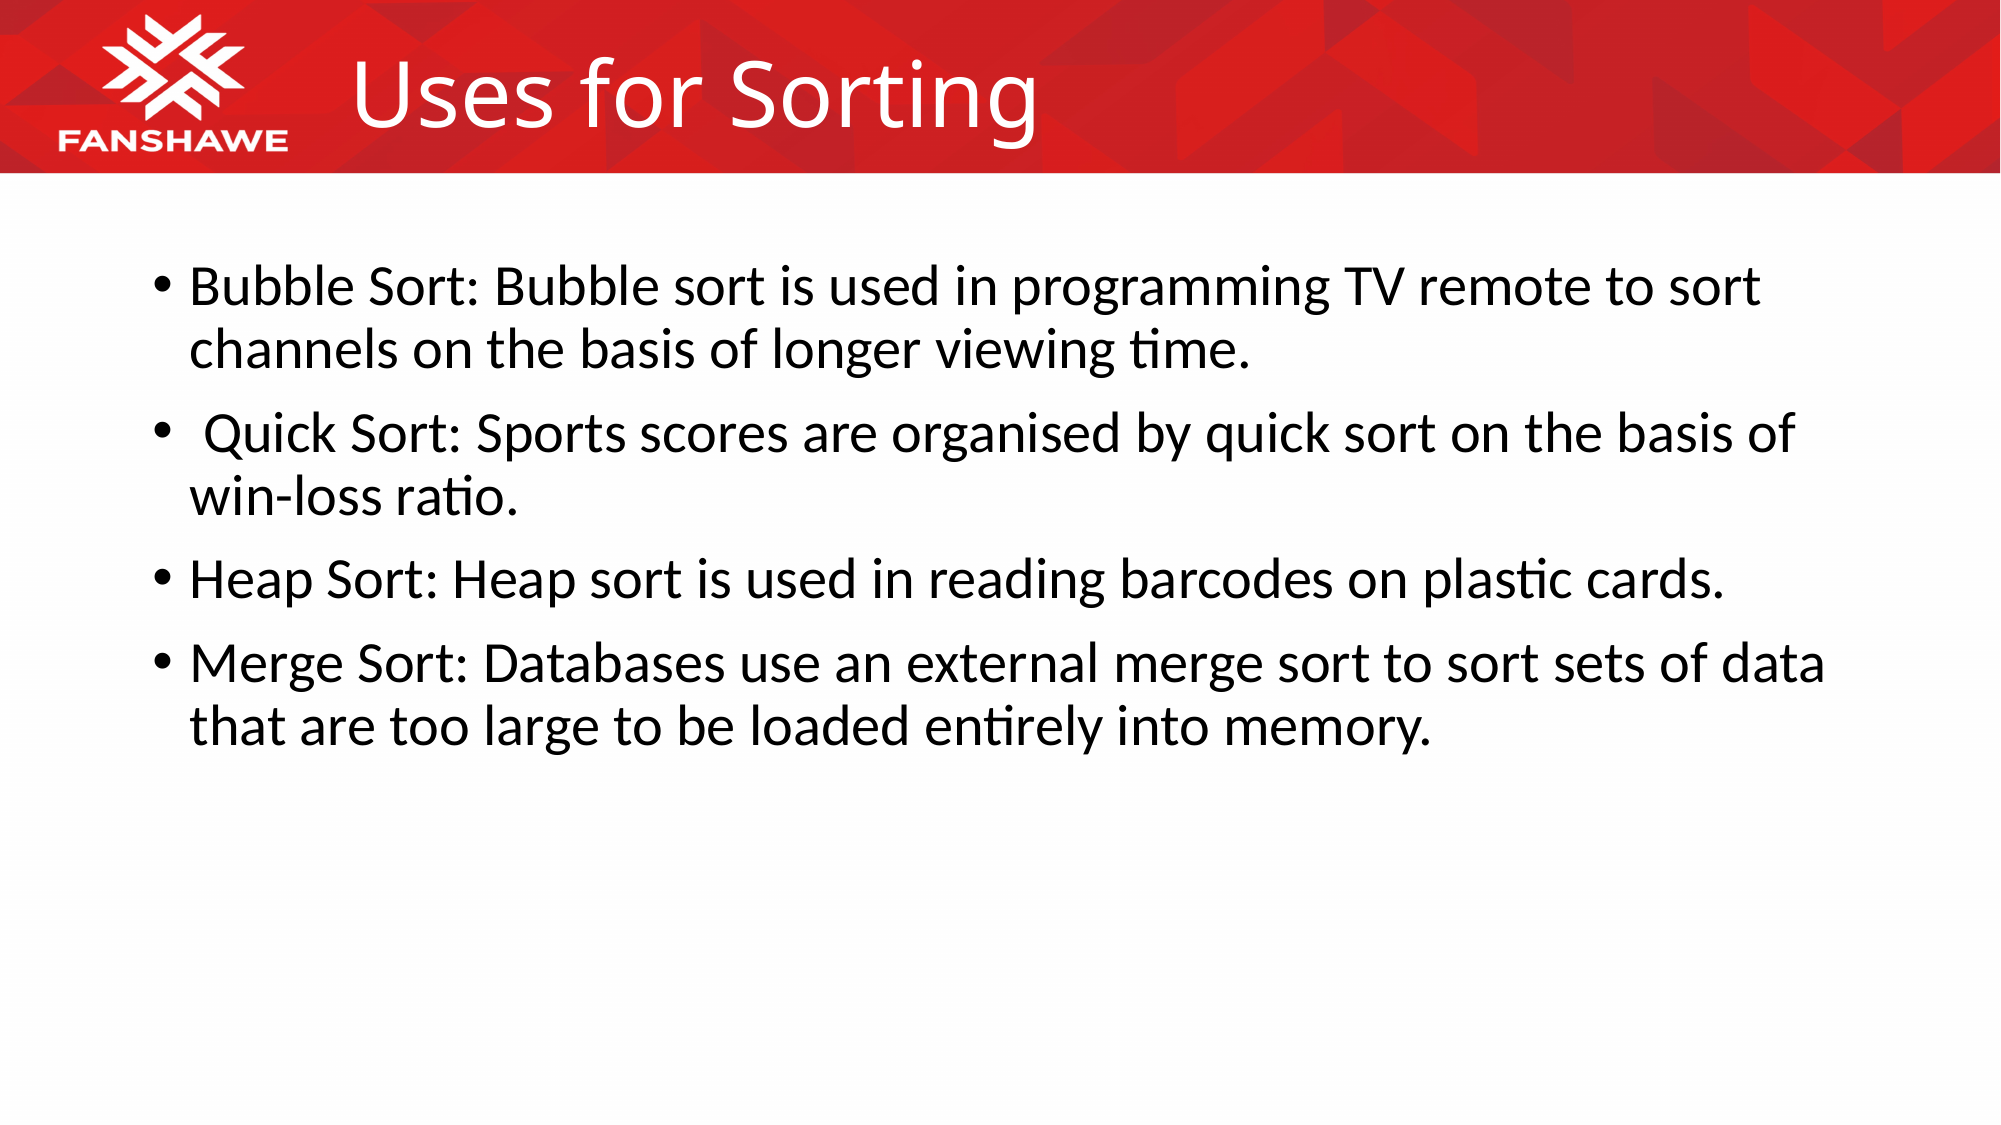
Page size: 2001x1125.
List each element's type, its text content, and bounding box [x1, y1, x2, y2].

title Uses for Sorting [334, 29, 1928, 167]
list Bubble Sort: Bubble sort is used in programming TV remote to sort channels on the basis of longer viewing time. Quick Sort: Sports scores are organised by quick sort on the basis of win-loss ratio. Heap Sort: Heap sort is used in reading barcodes on plastic cards. Merge Sort: Databases use an external merge sort to sort sets of data that are too large to be loaded entirely into memory. [137, 247, 1863, 995]
picture [0, 0, 2001, 1125]
